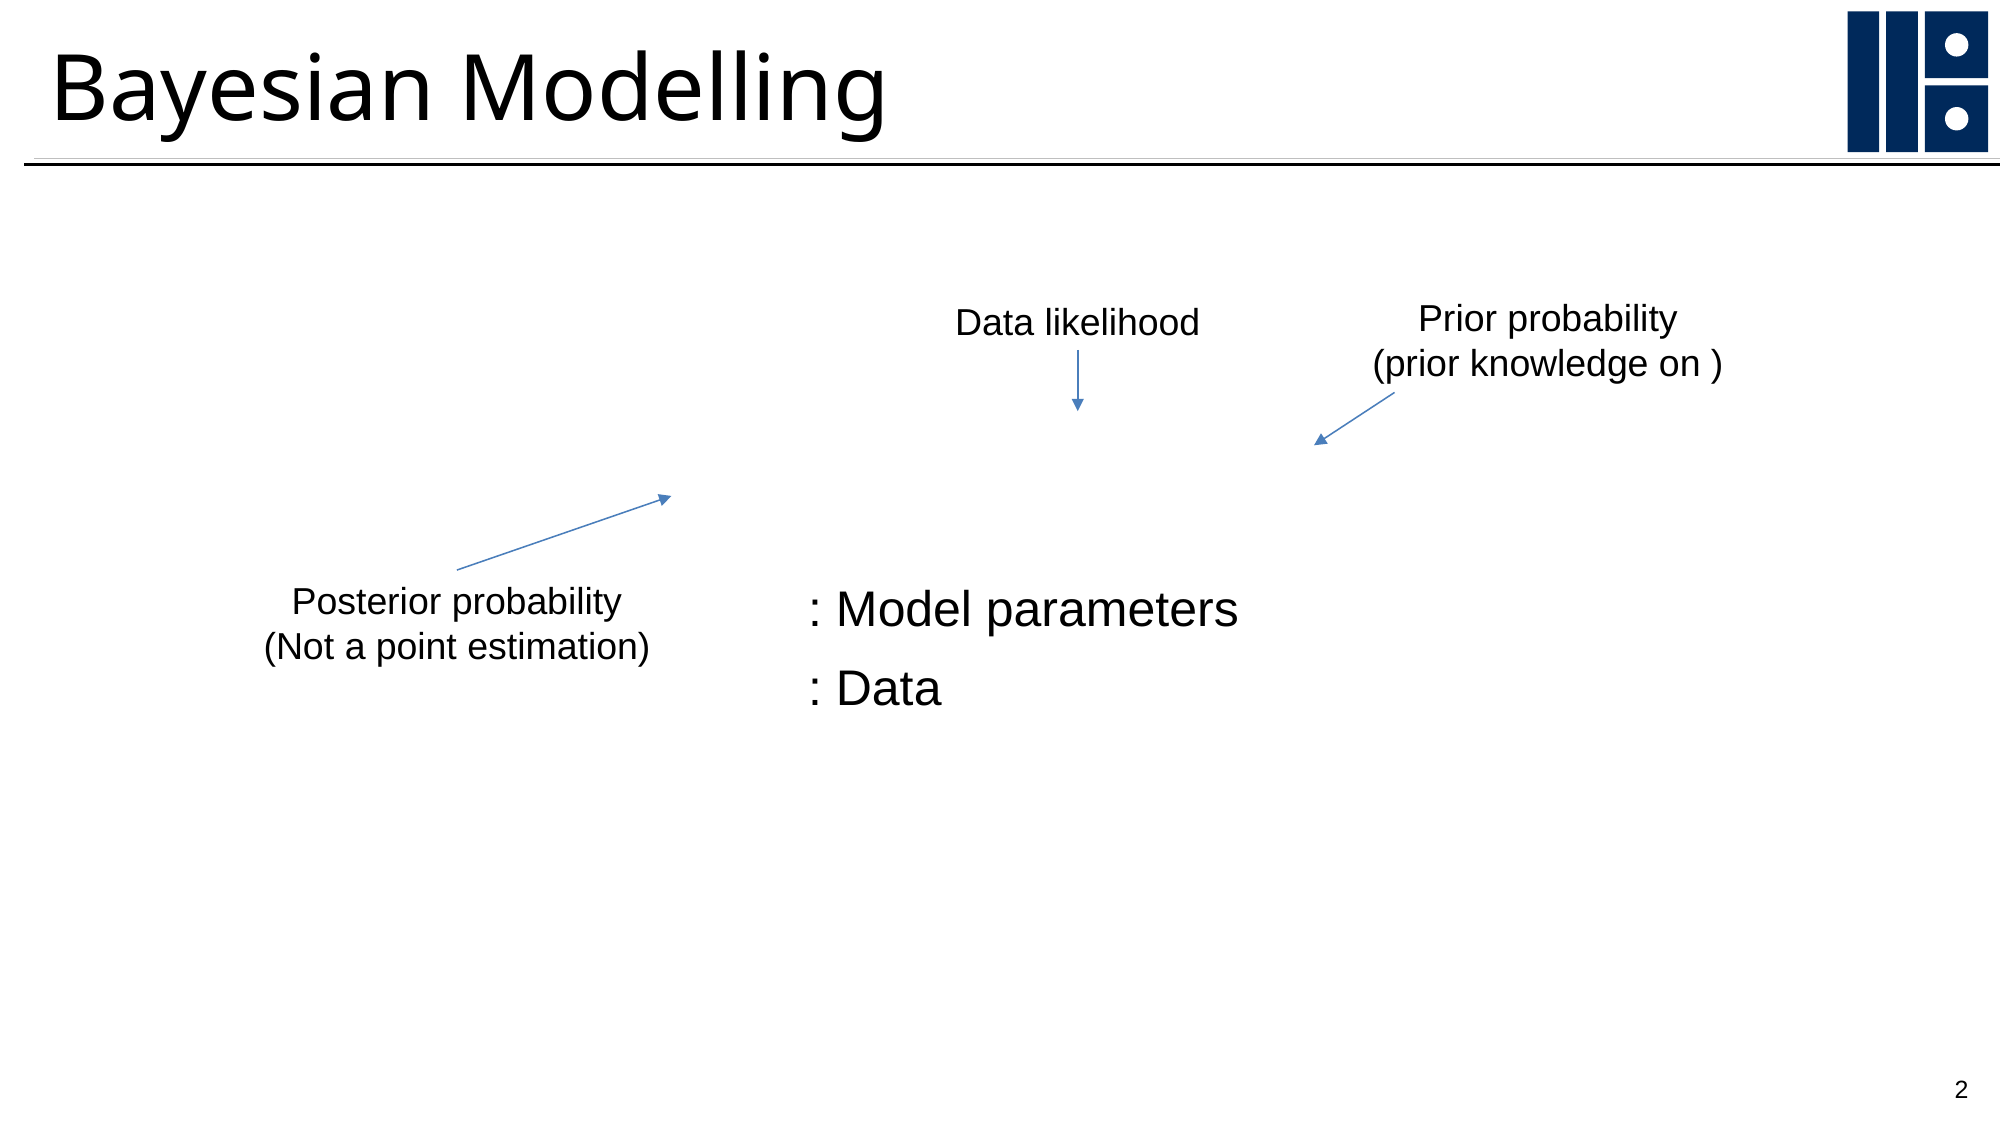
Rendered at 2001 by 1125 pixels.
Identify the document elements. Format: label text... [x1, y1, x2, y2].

title Bayesian Modelling [35, 24, 1828, 143]
slide_number 2 [1533, 1058, 1984, 1119]
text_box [456, 495, 672, 571]
text_box Posterior probability (Not a point estimation) [244, 570, 670, 675]
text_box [1313, 392, 1395, 446]
text_box Data likelihood [865, 290, 1291, 350]
